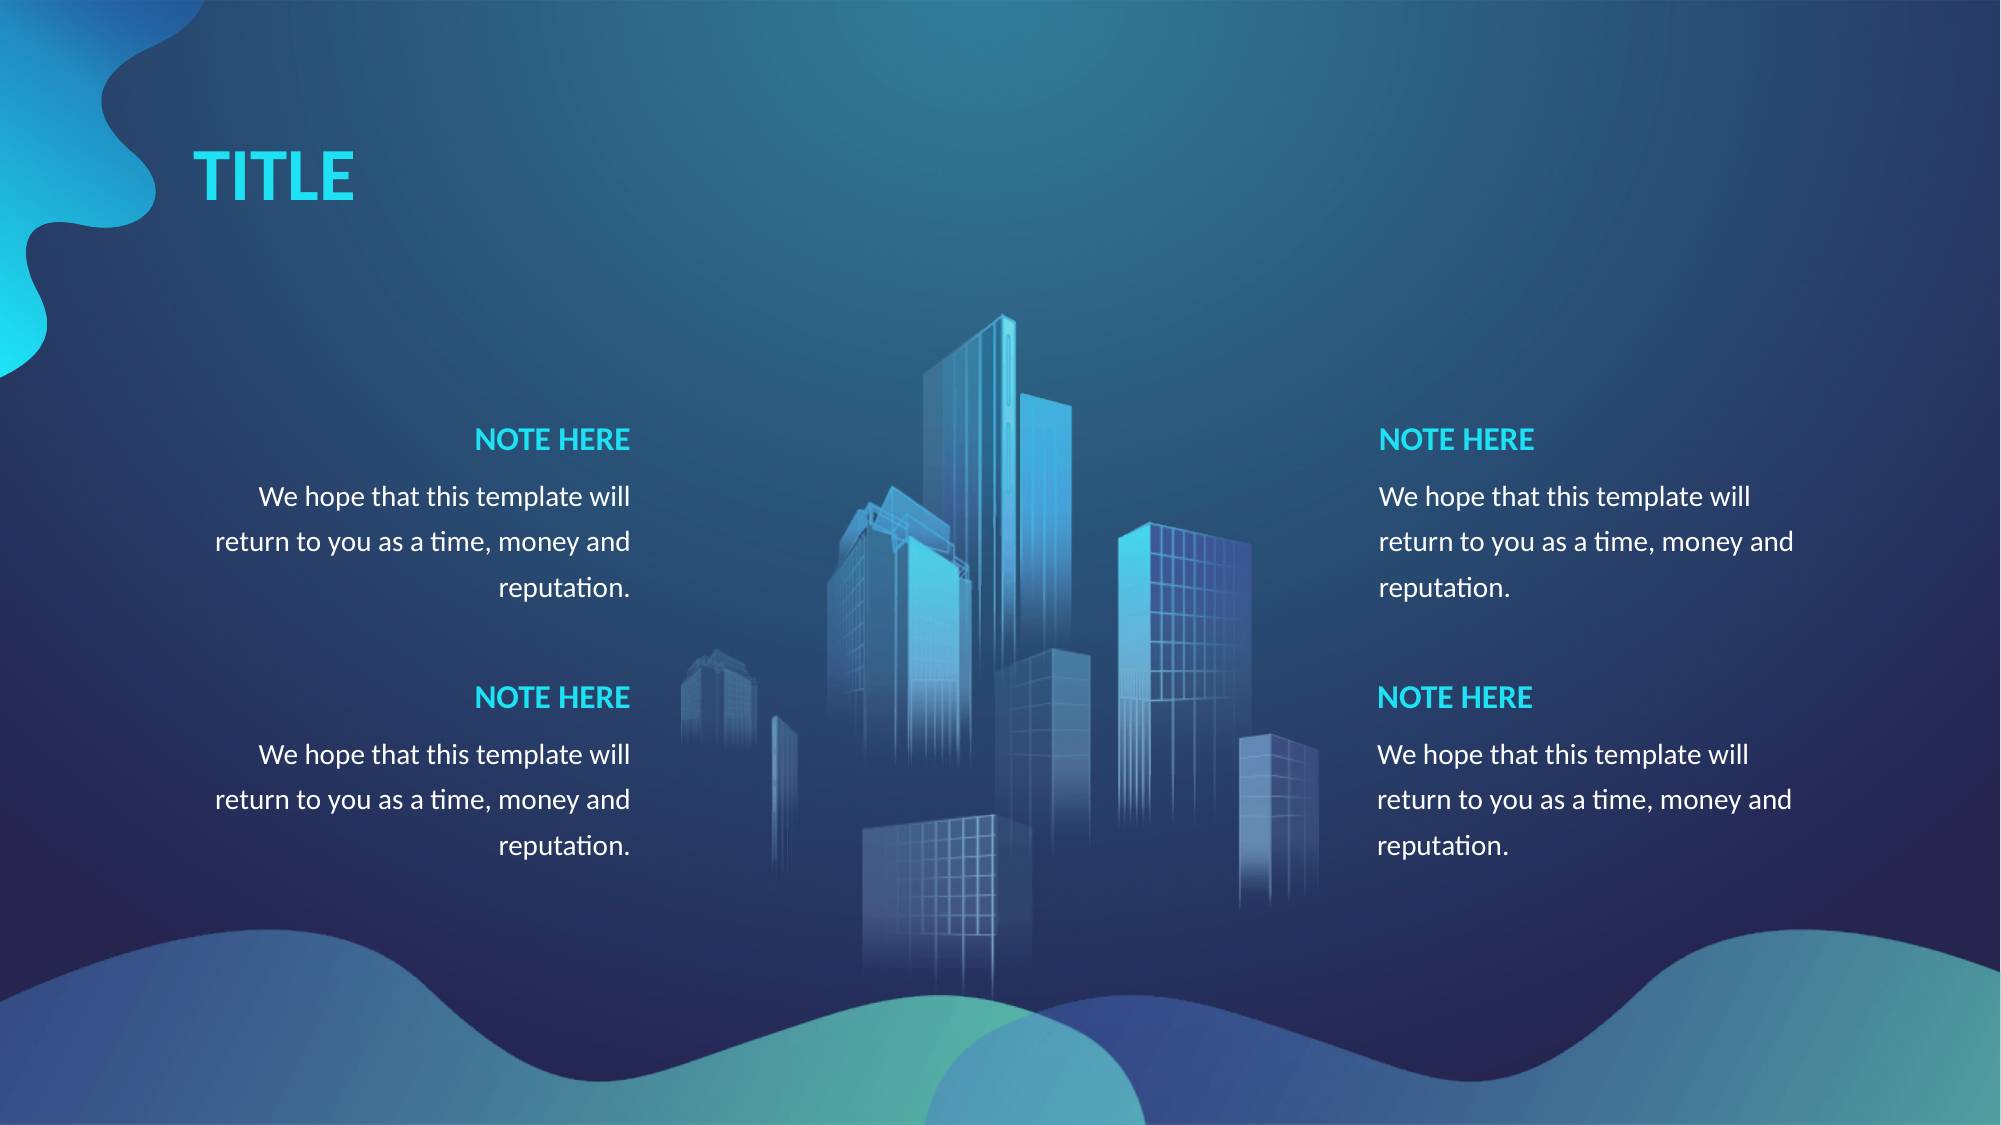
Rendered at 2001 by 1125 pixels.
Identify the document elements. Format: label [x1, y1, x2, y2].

picture [0, 0, 2001, 1125]
text_box [186, 417, 631, 605]
text_box [0, 0, 450, 381]
text_box [1377, 675, 1816, 863]
text_box [1378, 417, 1817, 605]
text_box [186, 675, 631, 863]
